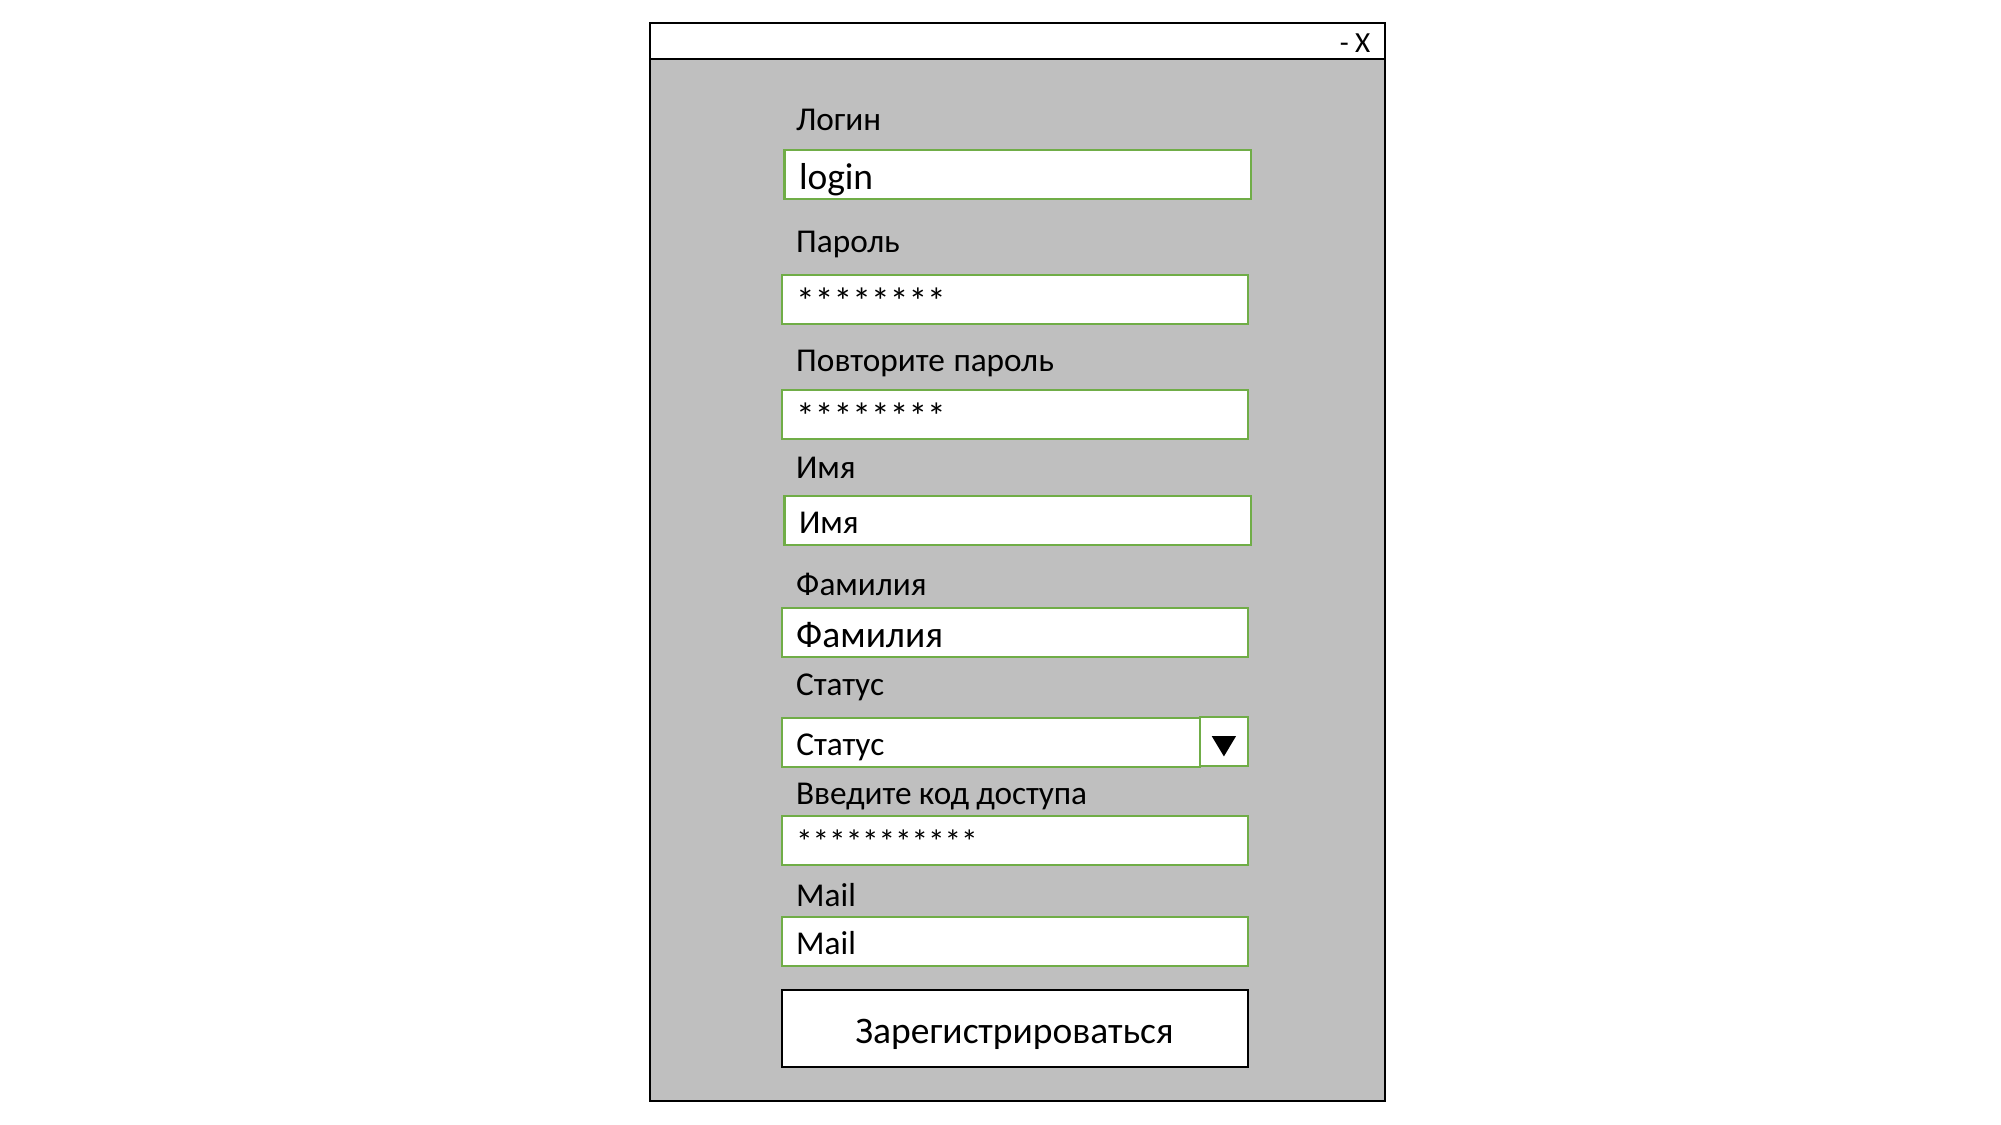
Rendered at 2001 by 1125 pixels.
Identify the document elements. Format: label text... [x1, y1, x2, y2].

text_box Логин [781, 89, 1248, 145]
text_box Mail [781, 916, 1249, 967]
text_box Имя [781, 437, 1248, 493]
text_box ******** [781, 274, 1249, 325]
text_box [1211, 736, 1237, 757]
text_box Повторите пароль [781, 326, 1248, 387]
text_box ******** [781, 389, 1249, 440]
text_box Зарегистрироваться [781, 989, 1249, 1068]
text_box Статус [781, 717, 1199, 763]
text_box Пароль [781, 212, 1248, 267]
text_box Введите код доступа [781, 763, 1248, 819]
text_box Фамилия [781, 607, 1249, 658]
text_box Mail [781, 866, 1248, 921]
text_box [1199, 716, 1249, 767]
text_box - X [649, 22, 1386, 60]
text_box Фамилия [781, 554, 1248, 610]
text_box [649, 60, 1386, 1102]
text_box Статус [781, 658, 1248, 710]
text_box Имя [783, 495, 1252, 546]
text_box login [783, 149, 1252, 200]
text_box *********** [781, 815, 1249, 866]
